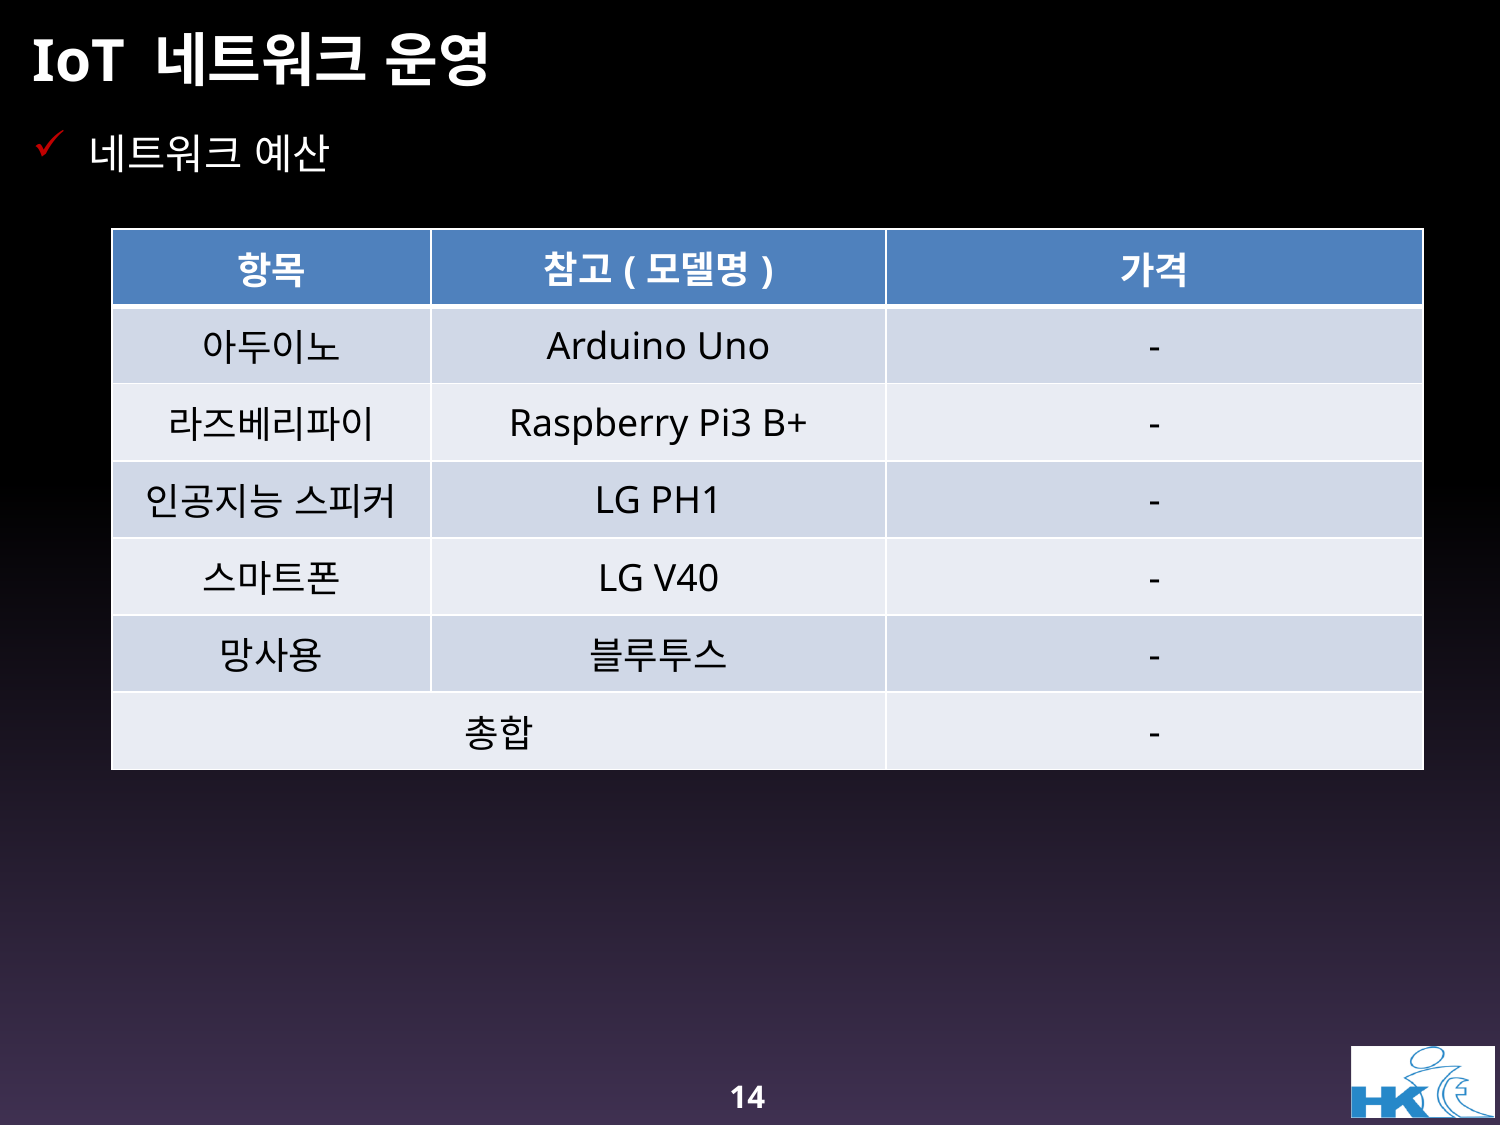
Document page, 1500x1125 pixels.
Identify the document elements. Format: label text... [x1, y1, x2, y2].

table_cell 총합 [113, 693, 885, 769]
table_cell - [887, 309, 1422, 383]
title IoT 네트워크 운영 [17, 11, 1471, 106]
table_header 항목 [113, 230, 430, 304]
table_cell LG V40 [432, 539, 885, 614]
table_cell - [887, 462, 1422, 537]
table_cell 아두이노 [113, 309, 430, 383]
picture [1351, 1046, 1495, 1118]
table_cell 라즈베리파이 [113, 384, 430, 460]
table_cell - [887, 539, 1422, 614]
table_cell 블루투스 [432, 616, 885, 691]
table_cell - [887, 384, 1422, 460]
table_cell 망사용 [113, 616, 430, 691]
table_cell 스마트폰 [113, 539, 430, 614]
table_cell LG PH1 [432, 462, 885, 537]
table_cell - [887, 616, 1422, 691]
table_cell 인공지능 스피커 [113, 462, 430, 537]
list 네트워크 예산 [17, 120, 1483, 965]
table_header 가격 [887, 230, 1422, 304]
table_cell Arduino Uno [432, 309, 885, 383]
table_cell Raspberry Pi3 B+ [432, 384, 885, 460]
slide_number 14 [714, 1069, 816, 1125]
table_header 참고(모델명) [432, 230, 885, 304]
table_cell - [887, 693, 1422, 769]
